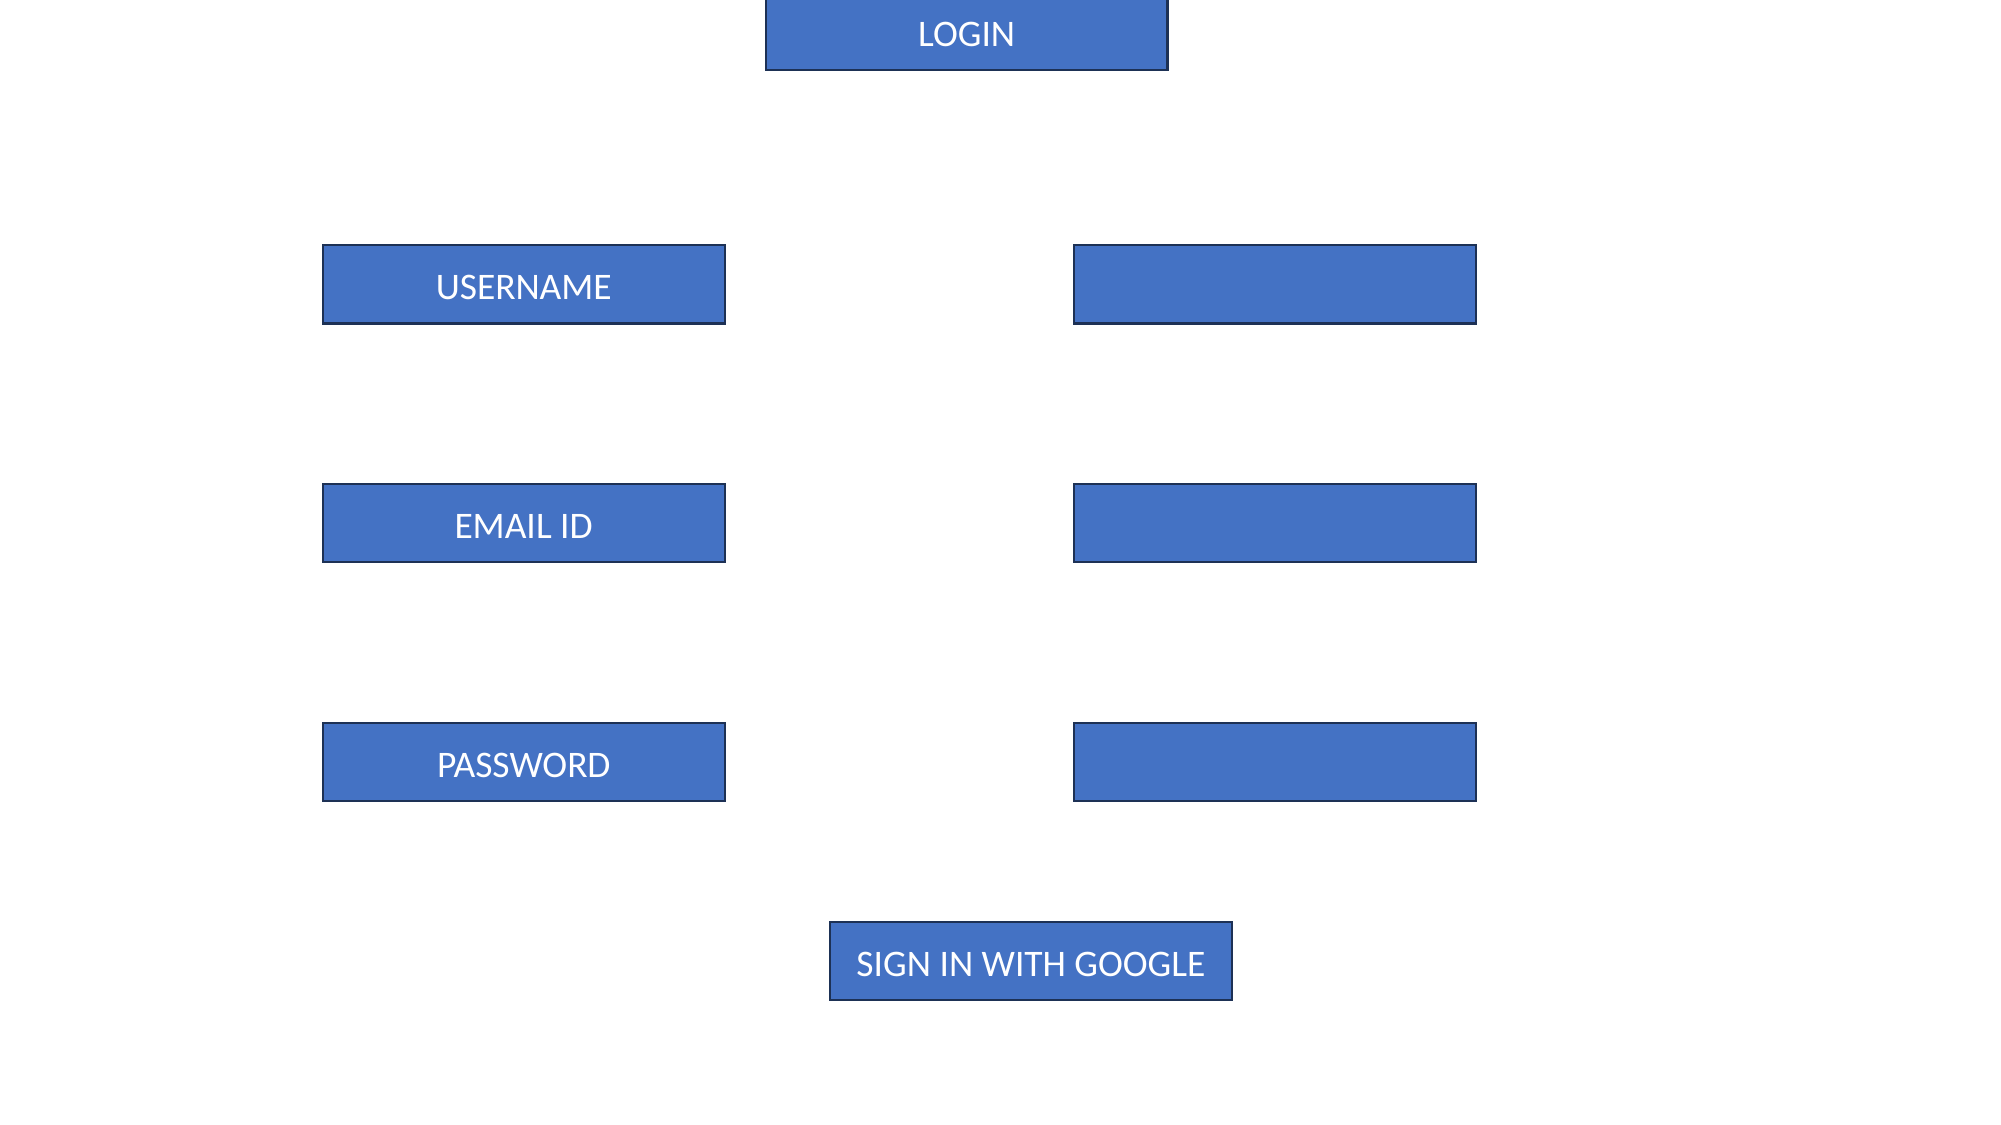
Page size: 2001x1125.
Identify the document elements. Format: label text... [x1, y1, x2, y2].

text_box [1073, 483, 1477, 563]
text_box LOGIN [765, 0, 1169, 71]
text_box [1073, 722, 1477, 802]
text_box EMAIL ID [322, 483, 726, 563]
text_box USERNAME [322, 244, 726, 325]
text_box [1073, 244, 1477, 325]
text_box SIGN IN WITH GOOGLE [829, 921, 1233, 1001]
text_box PASSWORD [322, 722, 726, 802]
